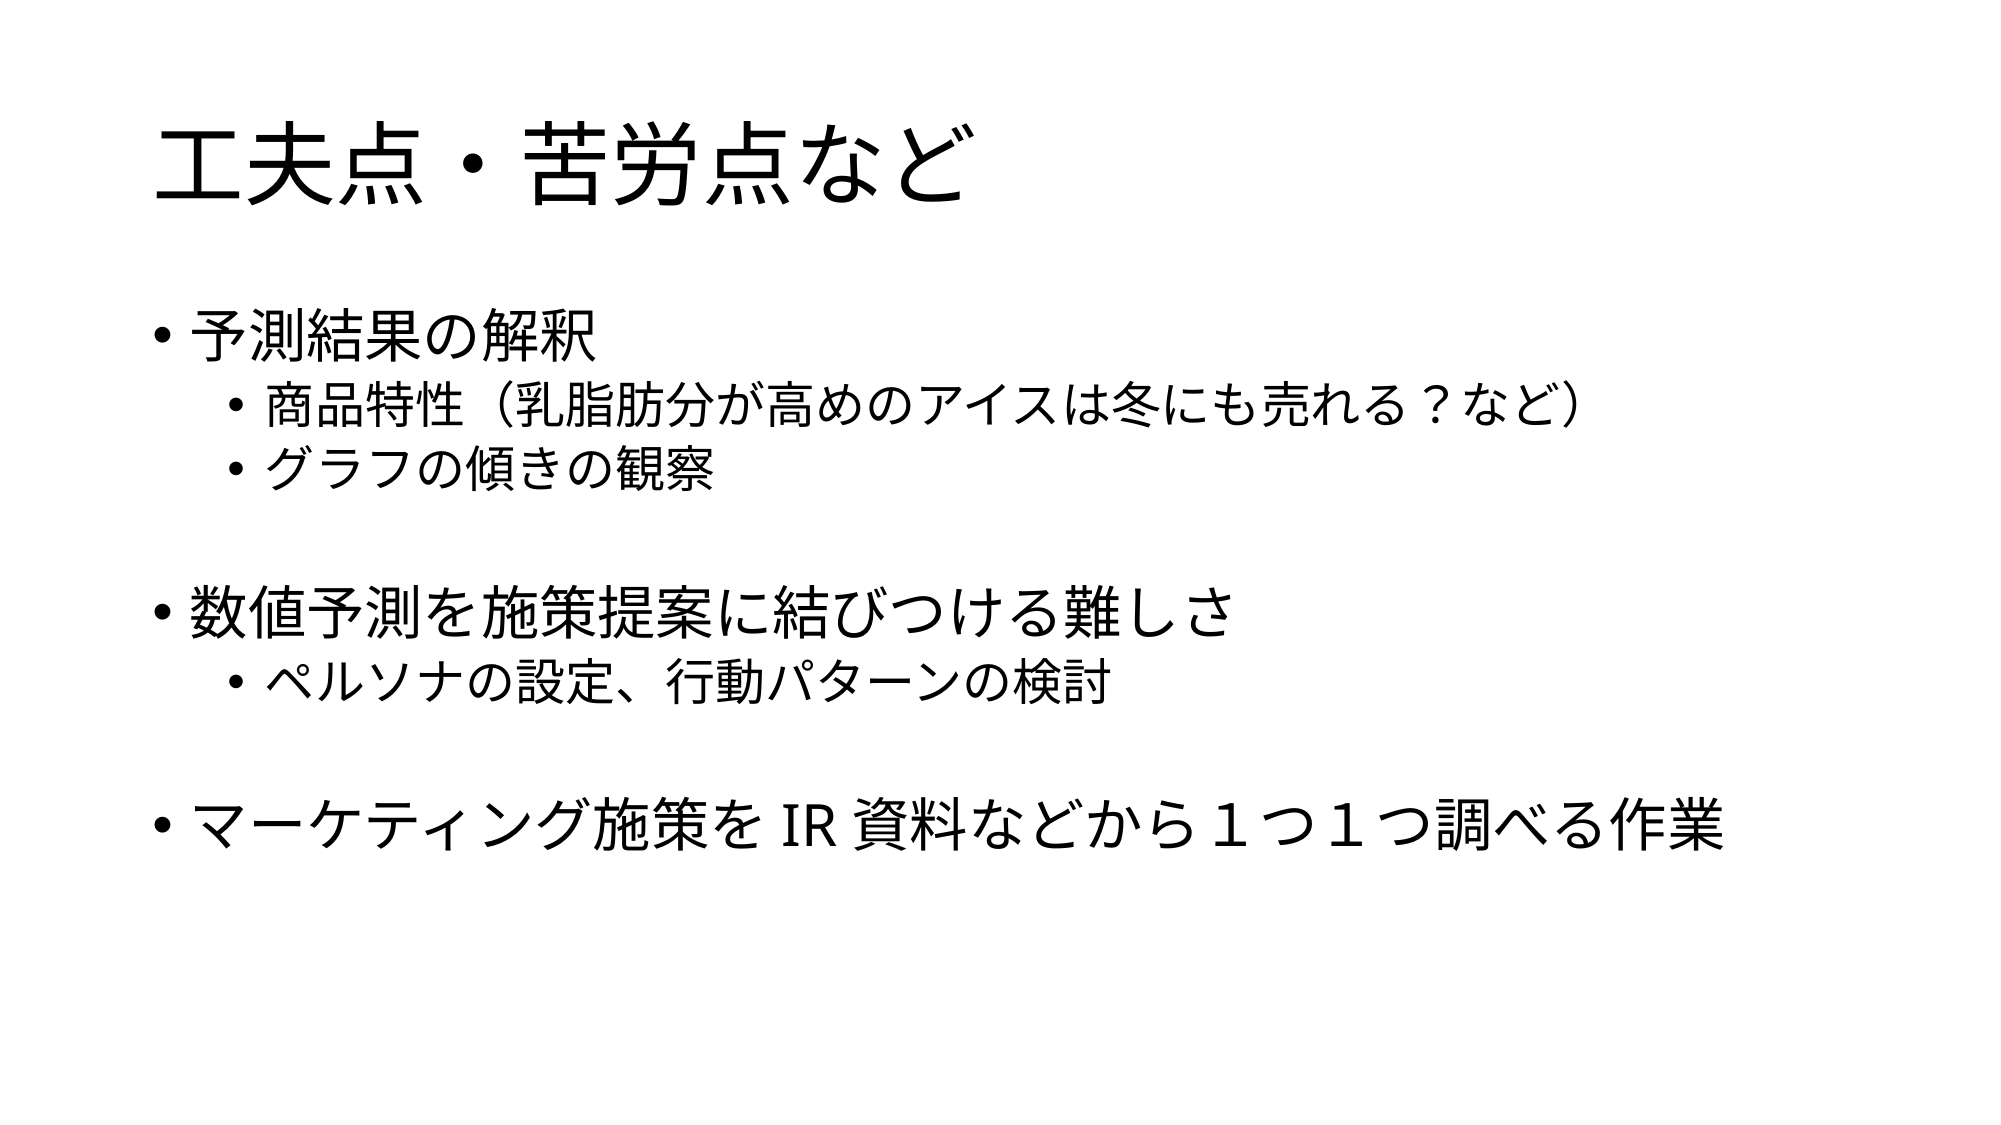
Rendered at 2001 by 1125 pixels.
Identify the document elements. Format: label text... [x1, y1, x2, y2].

title 工夫点・苦労点など [137, 59, 1863, 278]
list 予測結果の解釈 商品特性（乳脂肪分が高めのアイスは冬にも売れる？など） グラフの傾きの観察 数値予測を施策提案に結びつける難しさ ペルソナの設定、行動パターンの検討 マーケティング施策をIR資料などから１つ１つ調べる作業 [137, 299, 1863, 1014]
